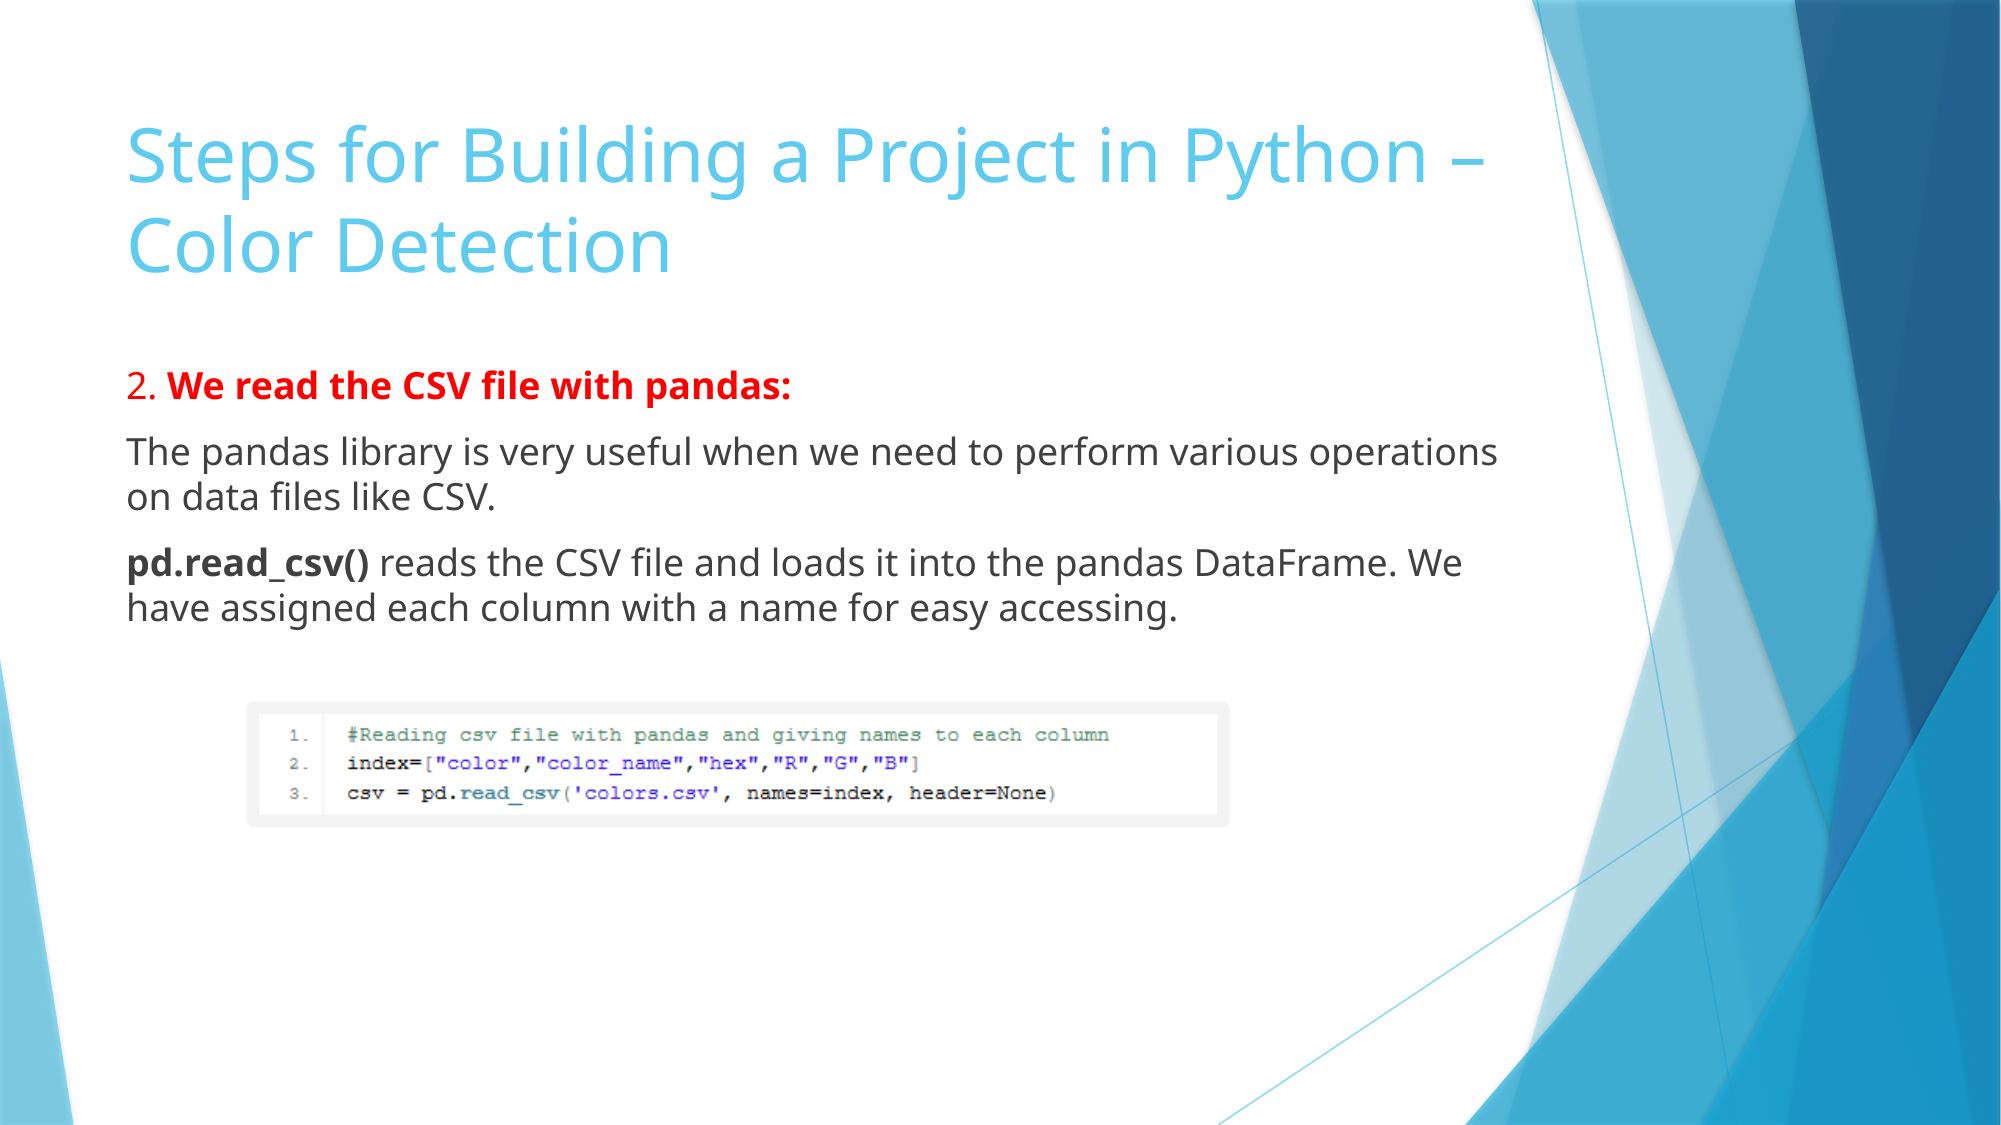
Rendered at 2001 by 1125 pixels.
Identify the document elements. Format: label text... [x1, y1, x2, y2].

title Steps for Building a Project in Python – Color Detection [111, 99, 1522, 317]
list 2. We read the CSV file with pandas: The pandas library is very useful when we need to perform various operations on data files like CSV. pd.read_csv() reads the CSV file and loads it into the pandas DataFrame. We have assigned each column with a name for easy accessing. [111, 354, 1522, 992]
picture [238, 697, 1242, 838]
